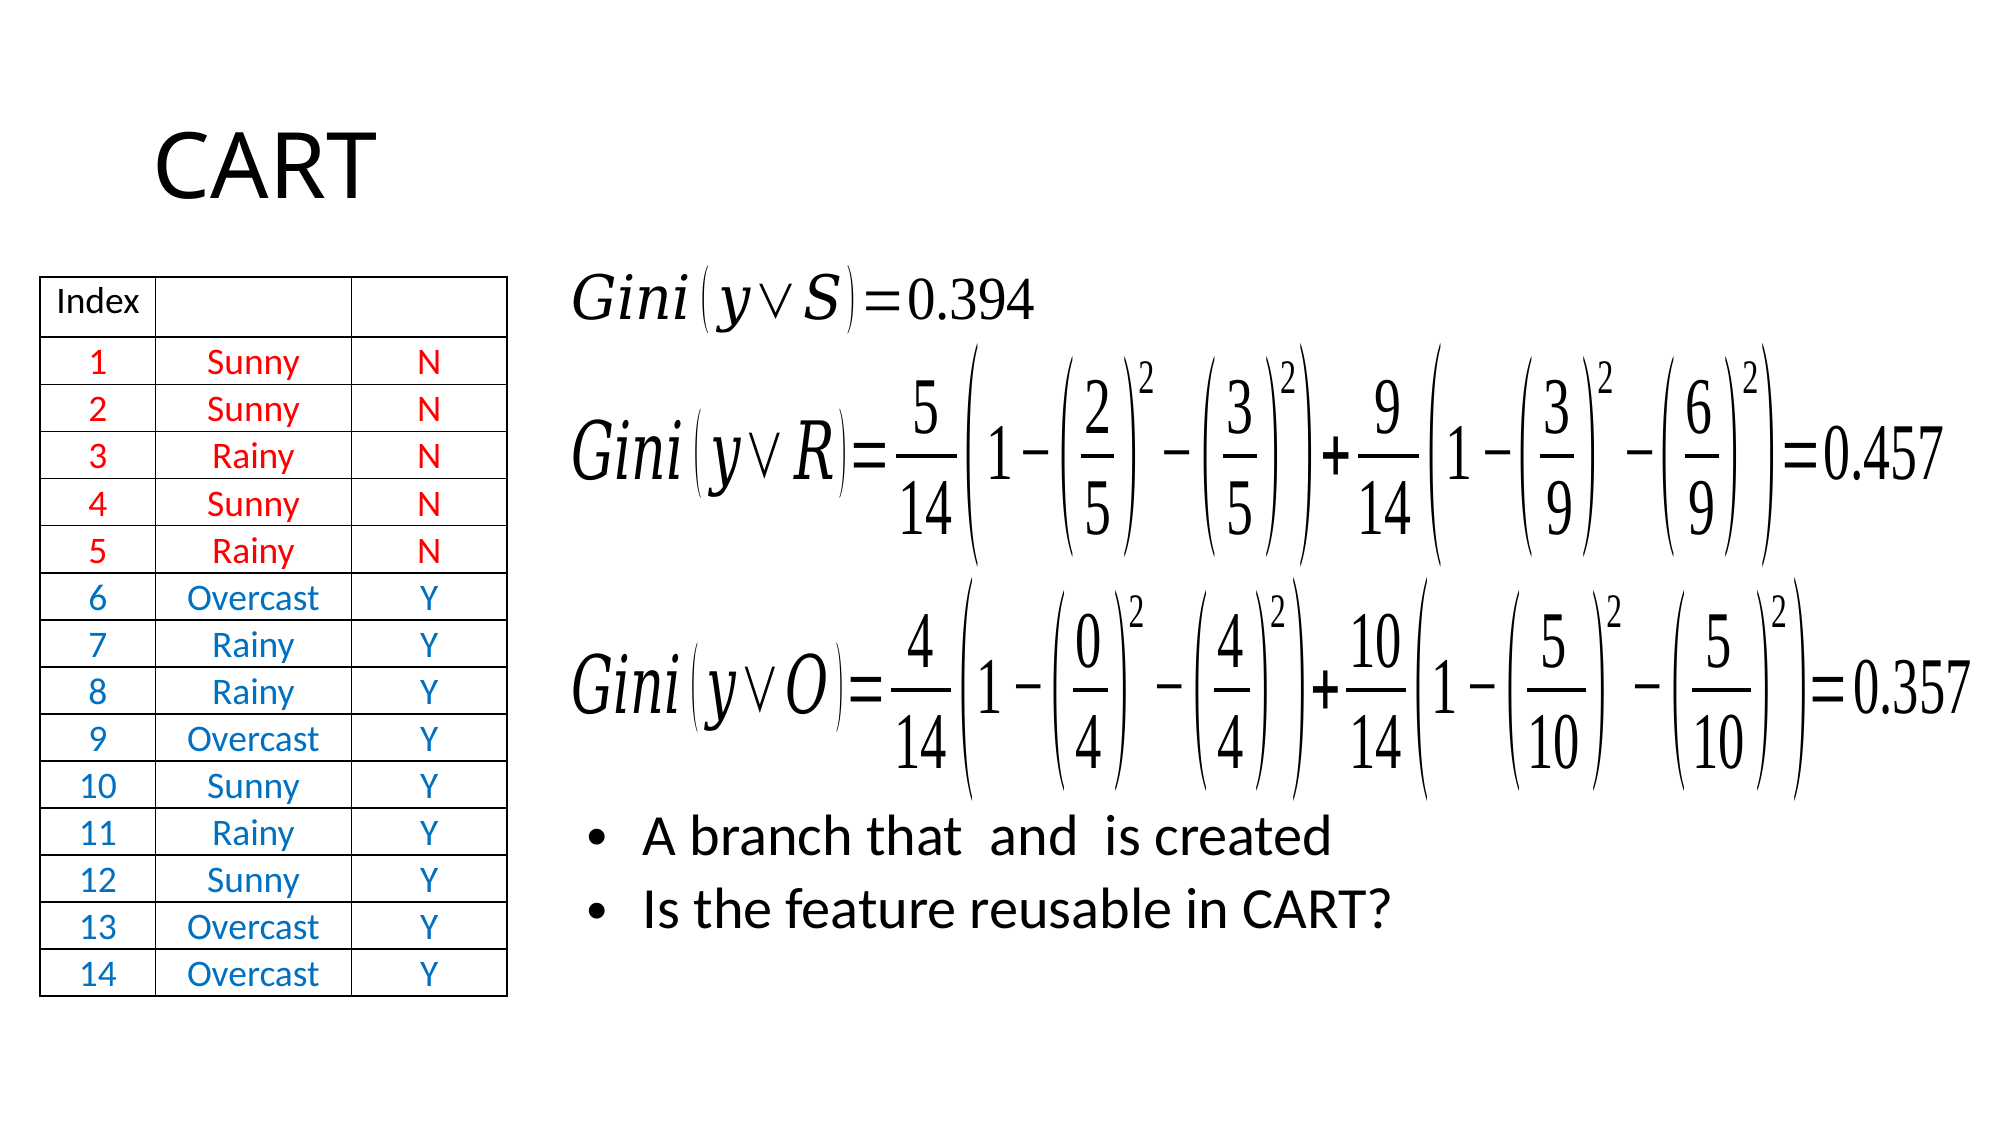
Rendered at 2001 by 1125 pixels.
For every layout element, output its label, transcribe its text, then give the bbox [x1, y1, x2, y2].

title CART [137, 59, 1863, 278]
